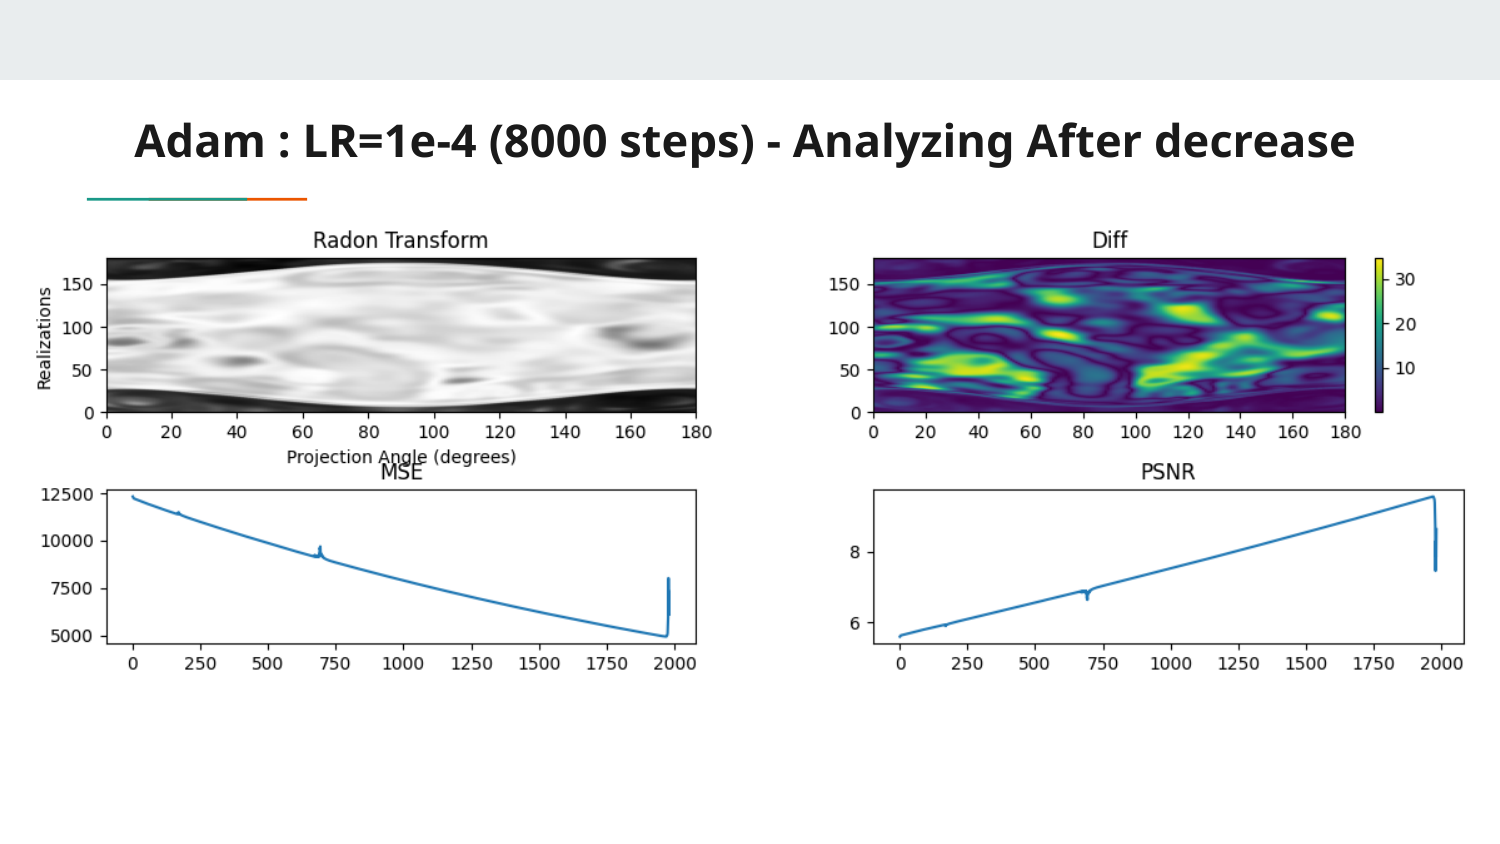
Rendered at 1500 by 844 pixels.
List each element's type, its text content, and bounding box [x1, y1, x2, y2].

picture [24, 217, 1476, 686]
title Adam : LR=1e-4 (8000 steps) - Analyzing After decrease [119, 94, 1381, 194]
